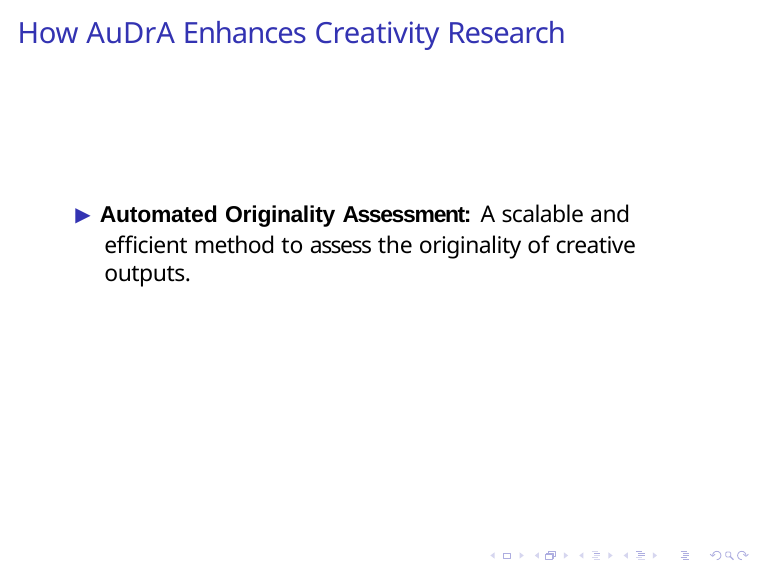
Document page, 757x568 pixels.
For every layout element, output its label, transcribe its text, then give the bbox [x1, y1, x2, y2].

title How AuDrA Enhances Creativity Research [15, 11, 741, 110]
text_box ▶ Automated Originality Assessment: A scalable and efficient method to assess the originality of creative outputs. [69, 186, 685, 286]
